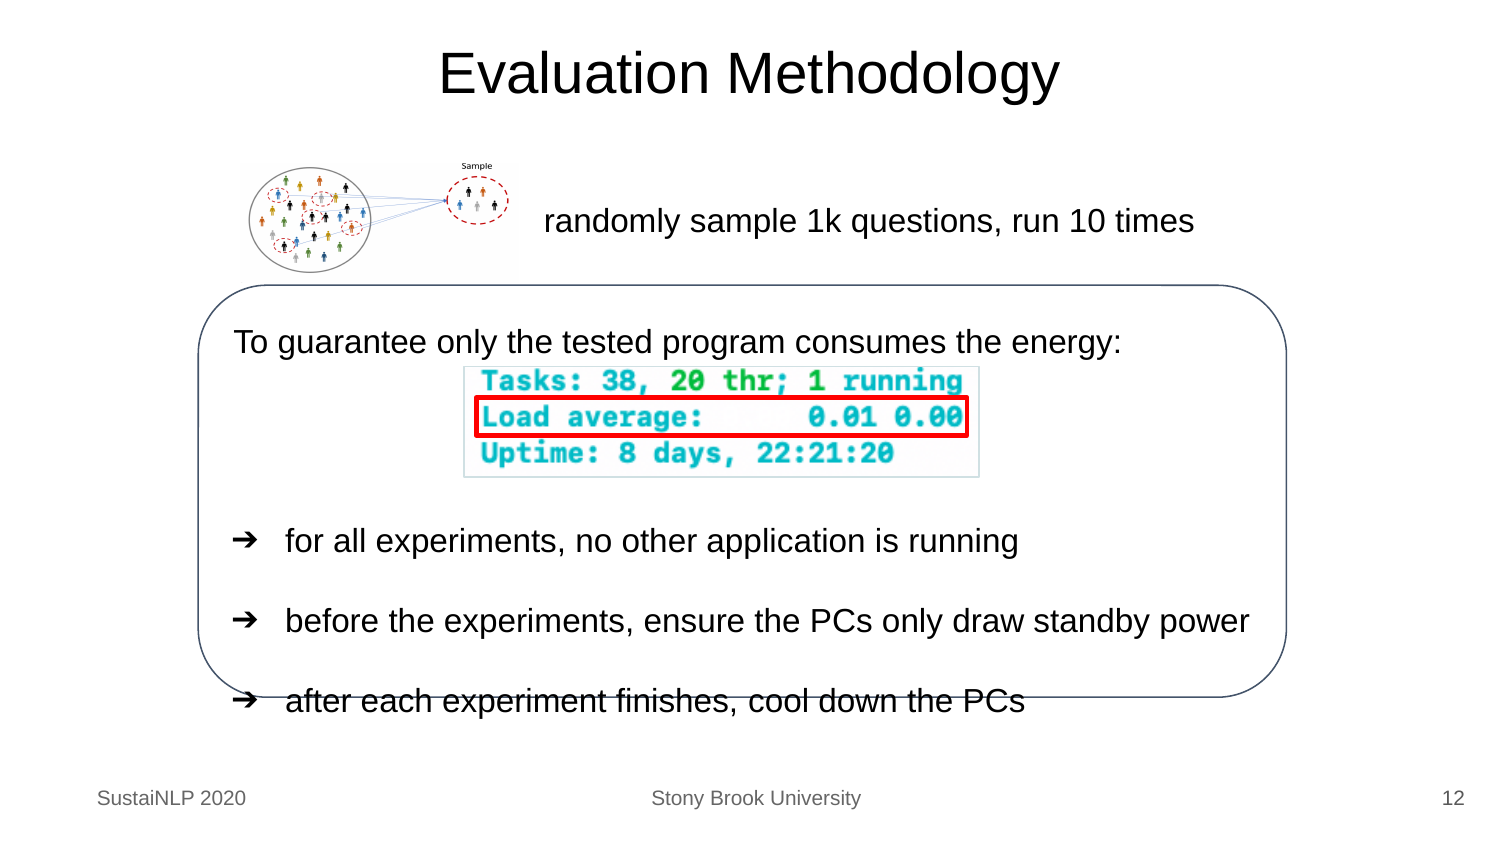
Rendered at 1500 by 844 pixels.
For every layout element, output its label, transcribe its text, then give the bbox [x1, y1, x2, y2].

title Evaluation Methodology [0, 19, 1500, 139]
picture [464, 366, 979, 477]
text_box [240, 146, 1245, 293]
text_box for all experiments, no other application is running before the experiments, ensure the PCs only draw standby power after each experiment finishes, cool down the PCs [195, 464, 1305, 698]
slide_number ‹#› [1389, 764, 1480, 830]
text_box To guarantee only the tested program consumes the energy: [198, 292, 1287, 464]
